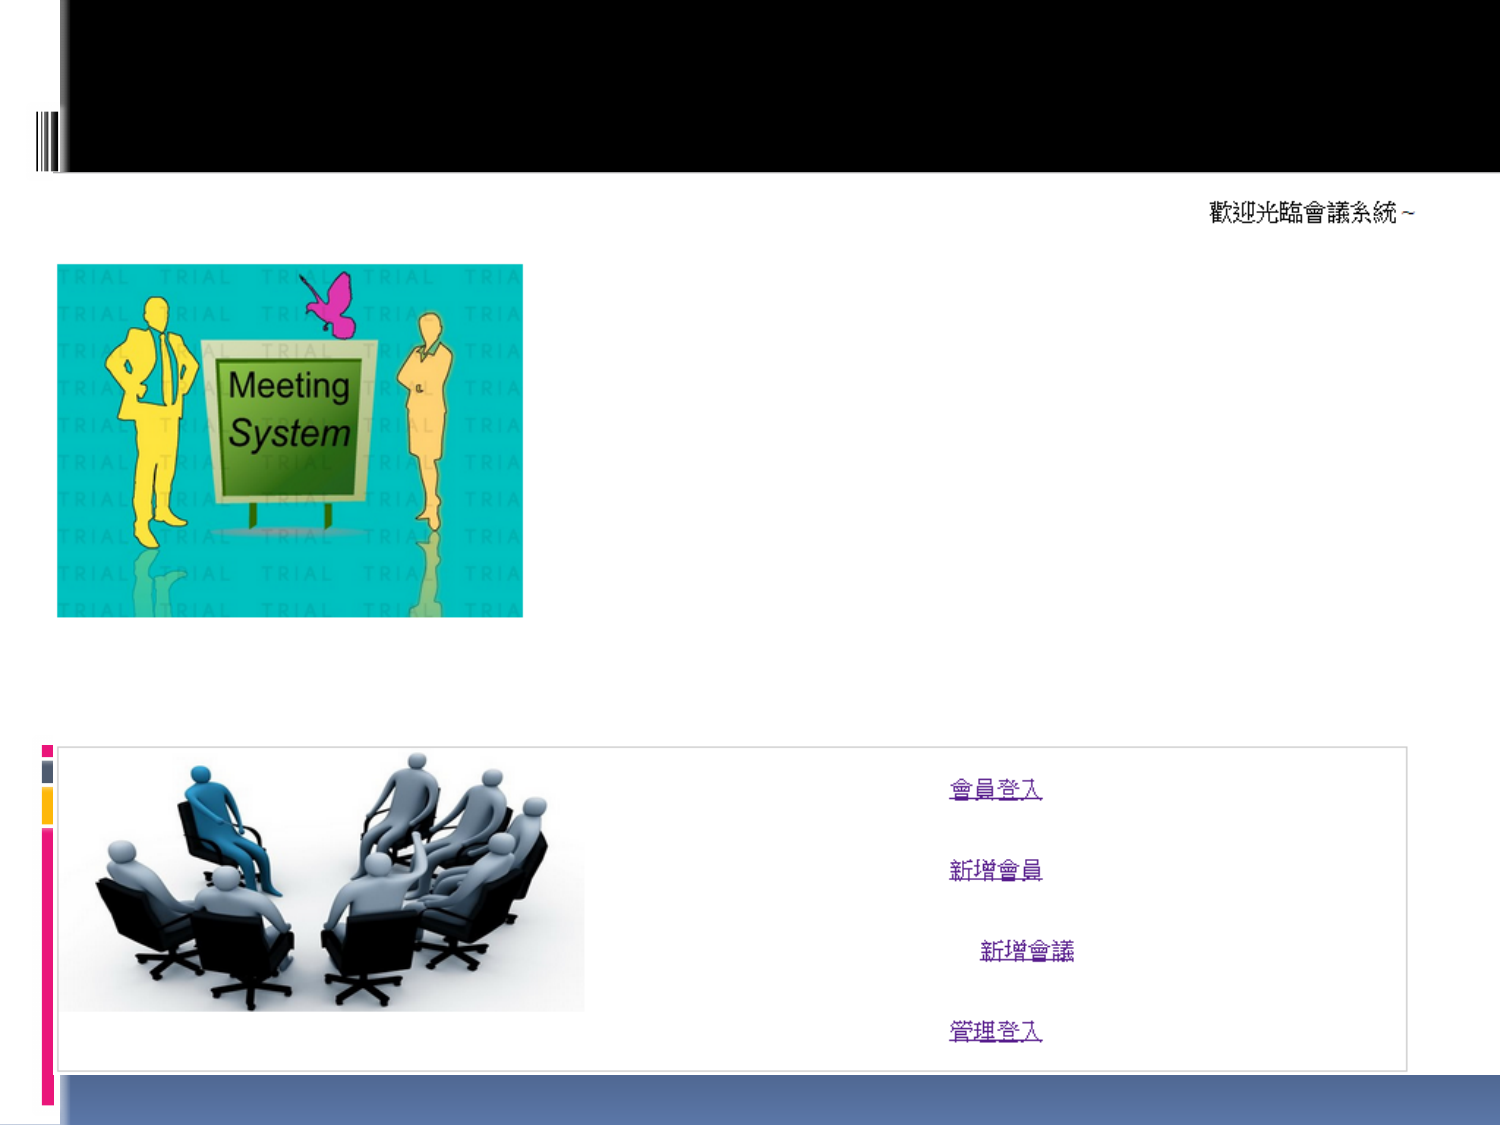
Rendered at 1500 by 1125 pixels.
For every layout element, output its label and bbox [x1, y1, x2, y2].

list [52, 172, 1500, 1076]
